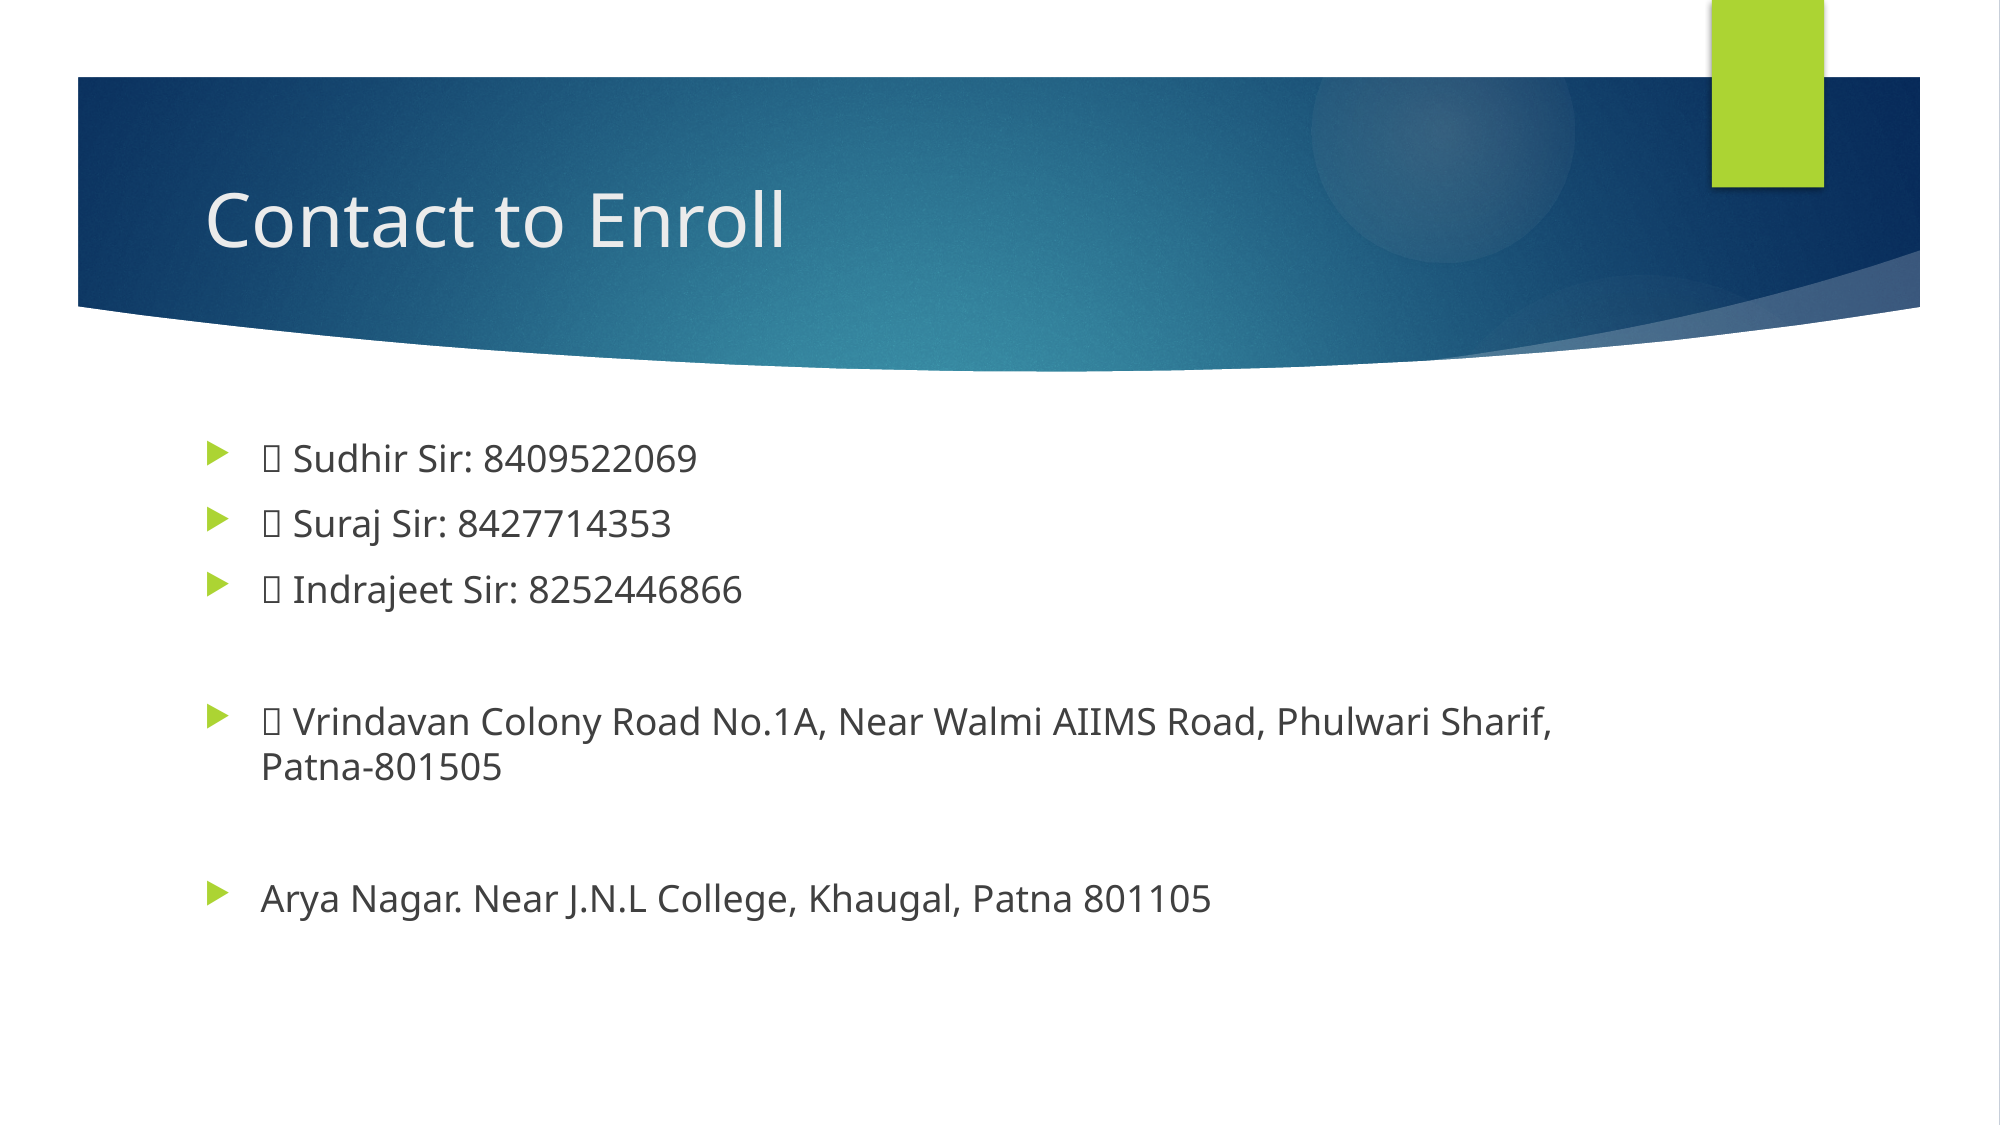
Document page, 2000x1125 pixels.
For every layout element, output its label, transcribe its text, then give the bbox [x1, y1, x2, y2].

title Contact to Enroll [189, 159, 1627, 276]
list 📲 Sudhir Sir: 8409522069 📲 Suraj Sir: 8427714353 📲 Indrajeet Sir: 8252446866 📍 Vrindavan Colony Road No.1A, Near Walmi AIIMS Road, Phulwari Sharif, Patna-801505 Arya Nagar. Near J.N.L College, Khaugal, Patna 801105 [189, 427, 1627, 988]
